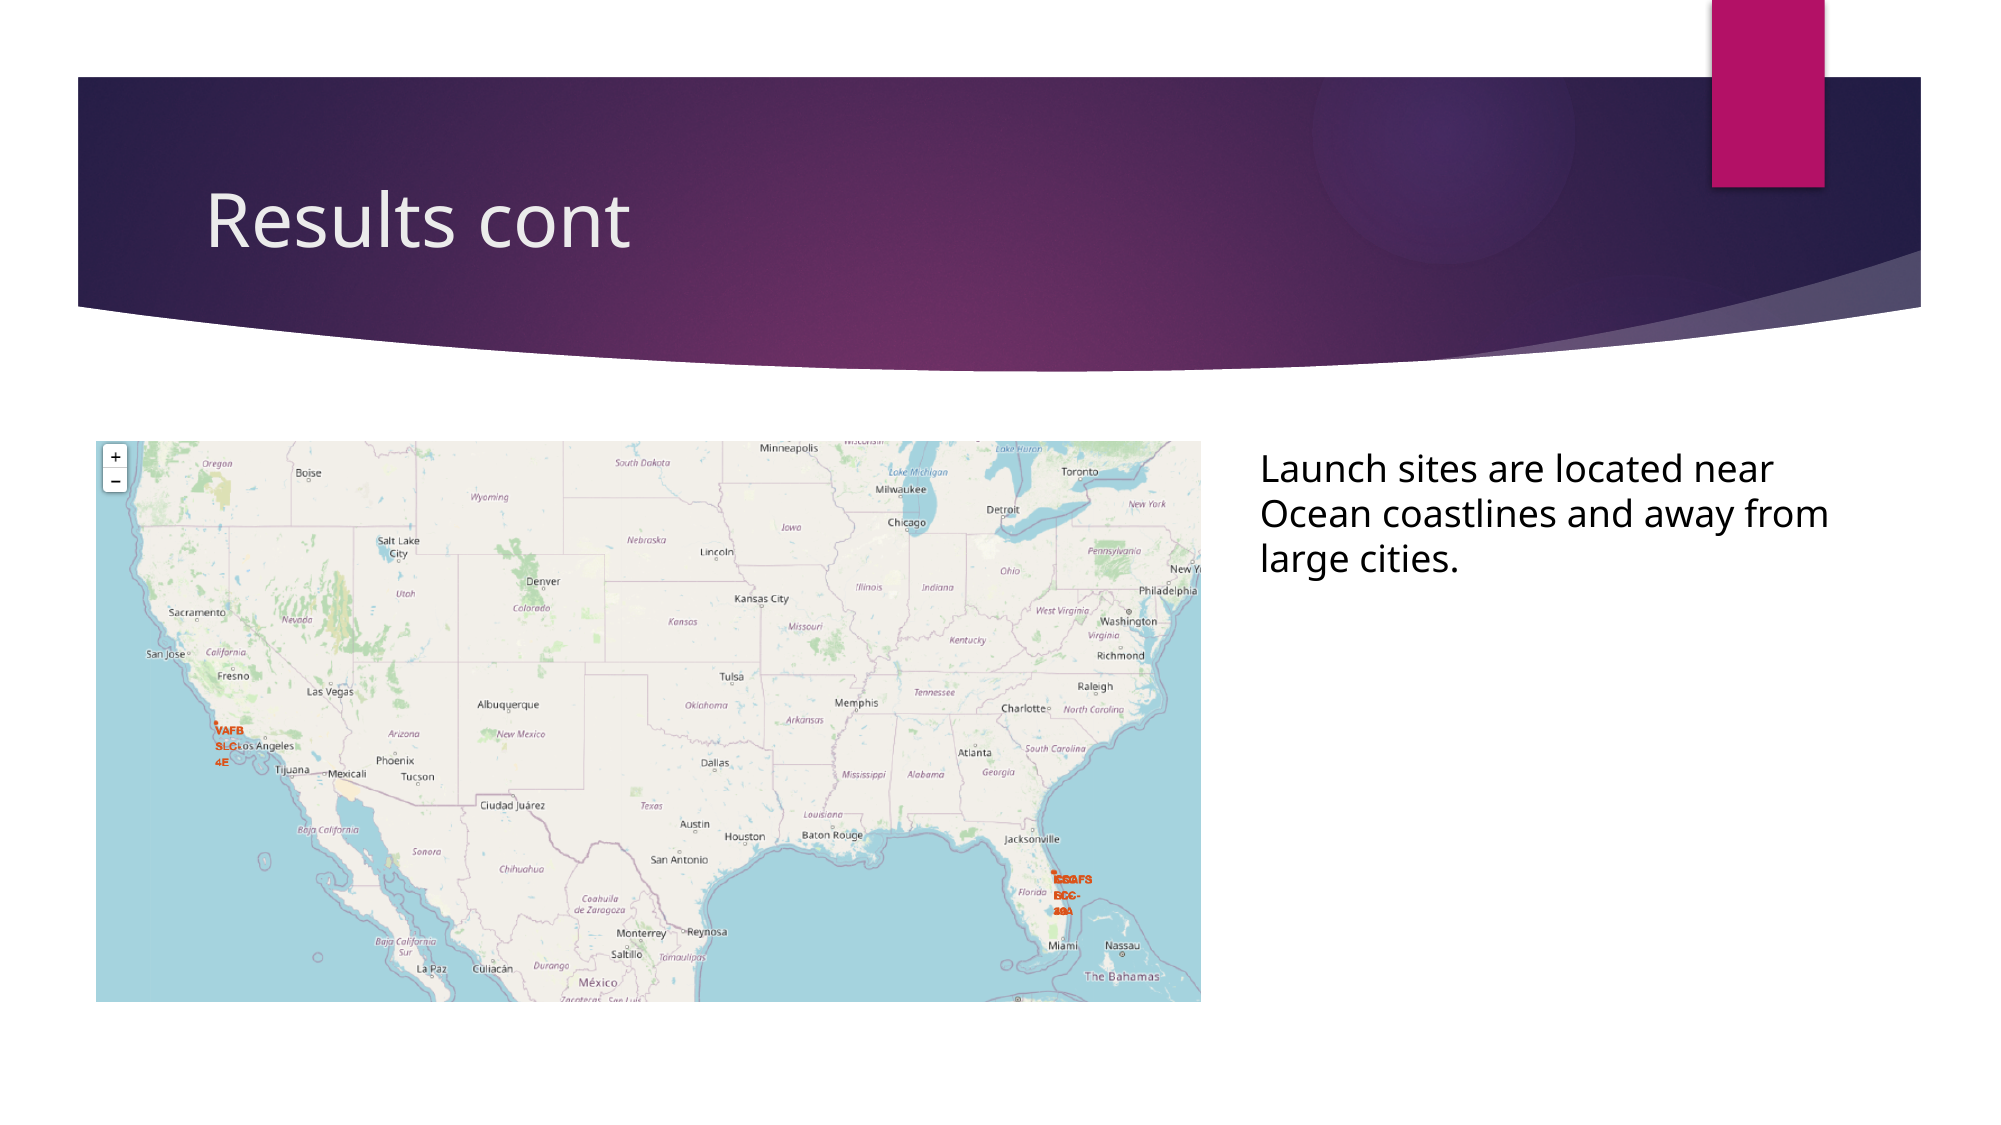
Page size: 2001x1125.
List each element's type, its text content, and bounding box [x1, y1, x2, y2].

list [95, 441, 1201, 1003]
title Results cont [189, 159, 1627, 276]
text_box Launch sites are located near Ocean coastlines and away from large cities. [1245, 437, 1872, 588]
